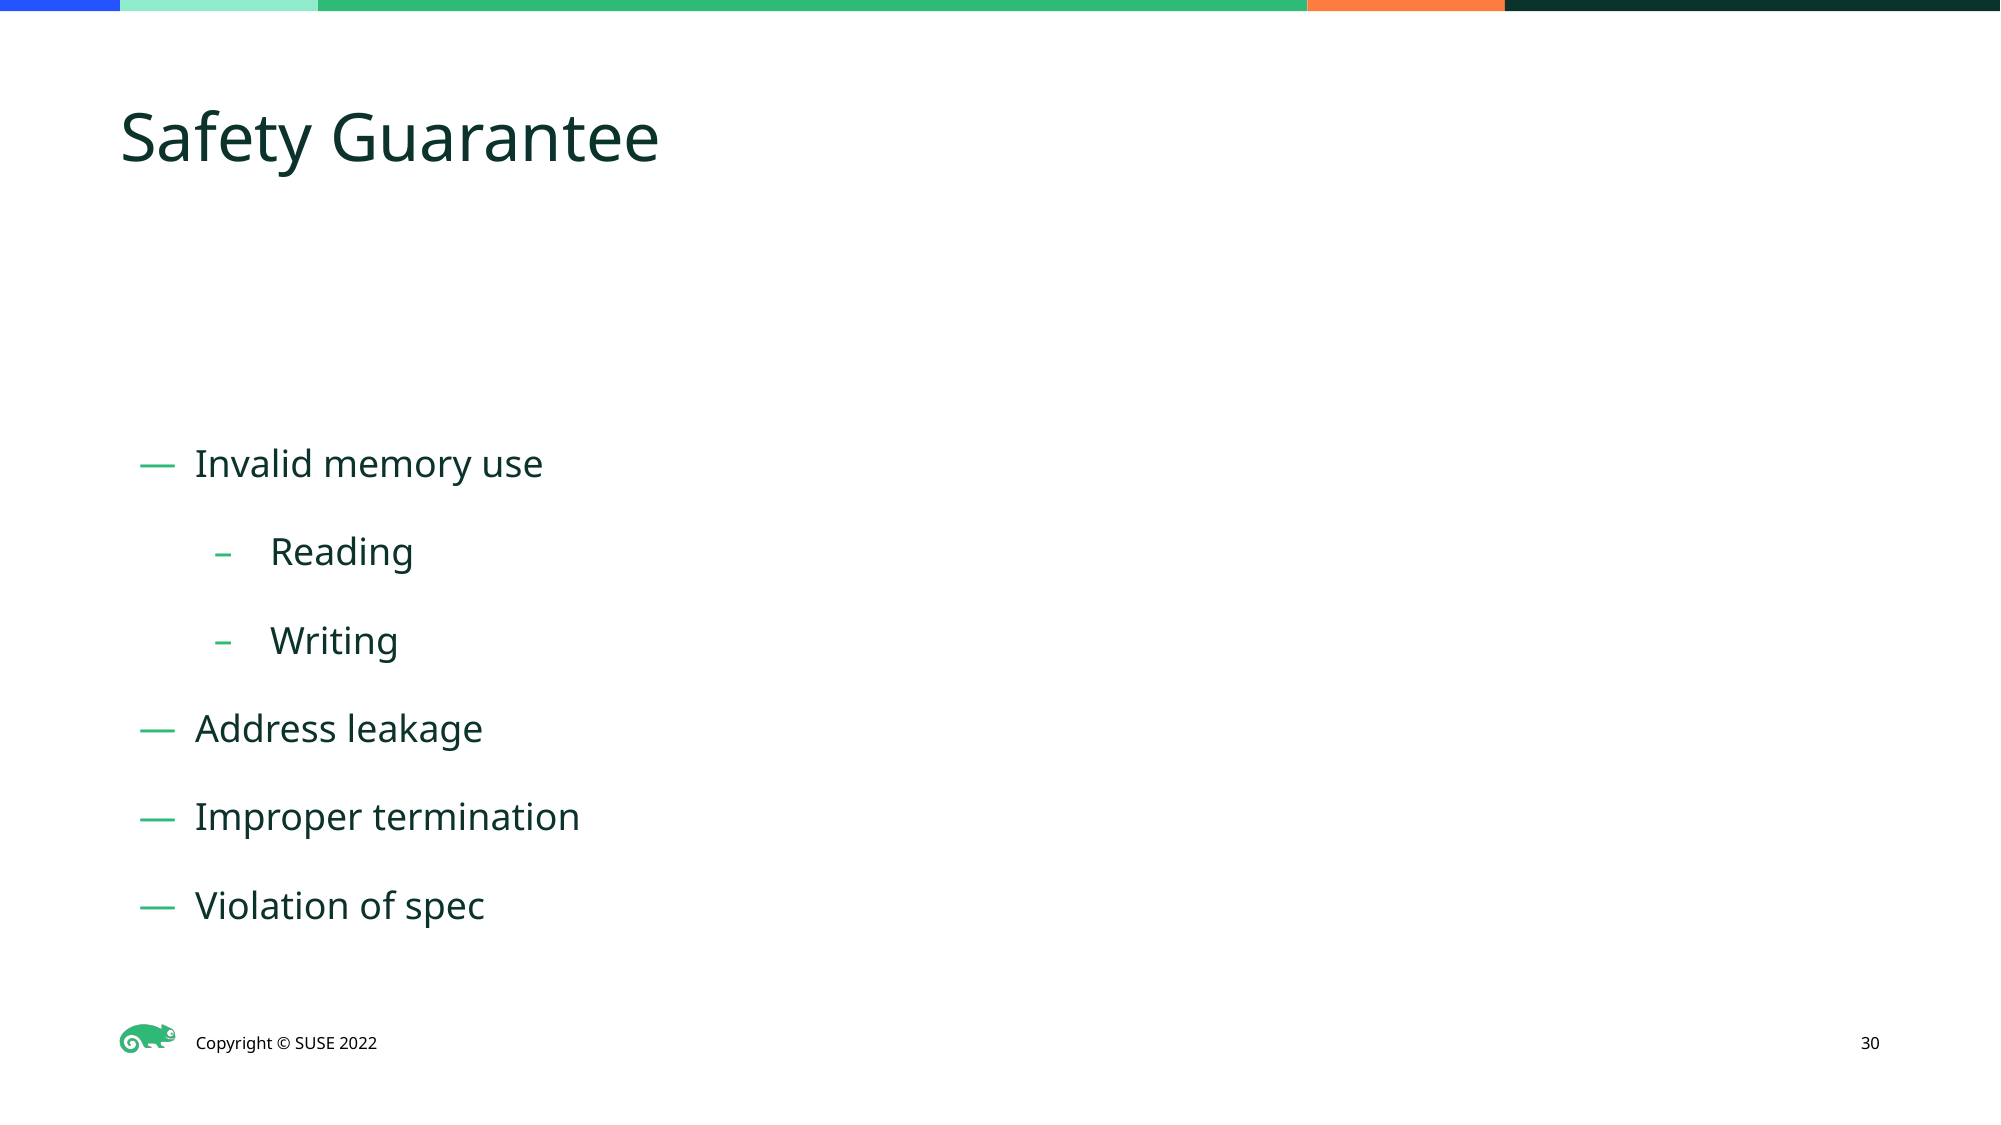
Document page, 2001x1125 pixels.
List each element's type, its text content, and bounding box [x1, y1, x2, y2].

slide_number ‹#› [1832, 1032, 1880, 1125]
picture [109, 1014, 186, 1059]
title Safety Guarantee [120, 45, 1880, 234]
list Invalid memory use Reading Writing Address leakage Improper termination Violation of spec [120, 417, 1287, 1056]
